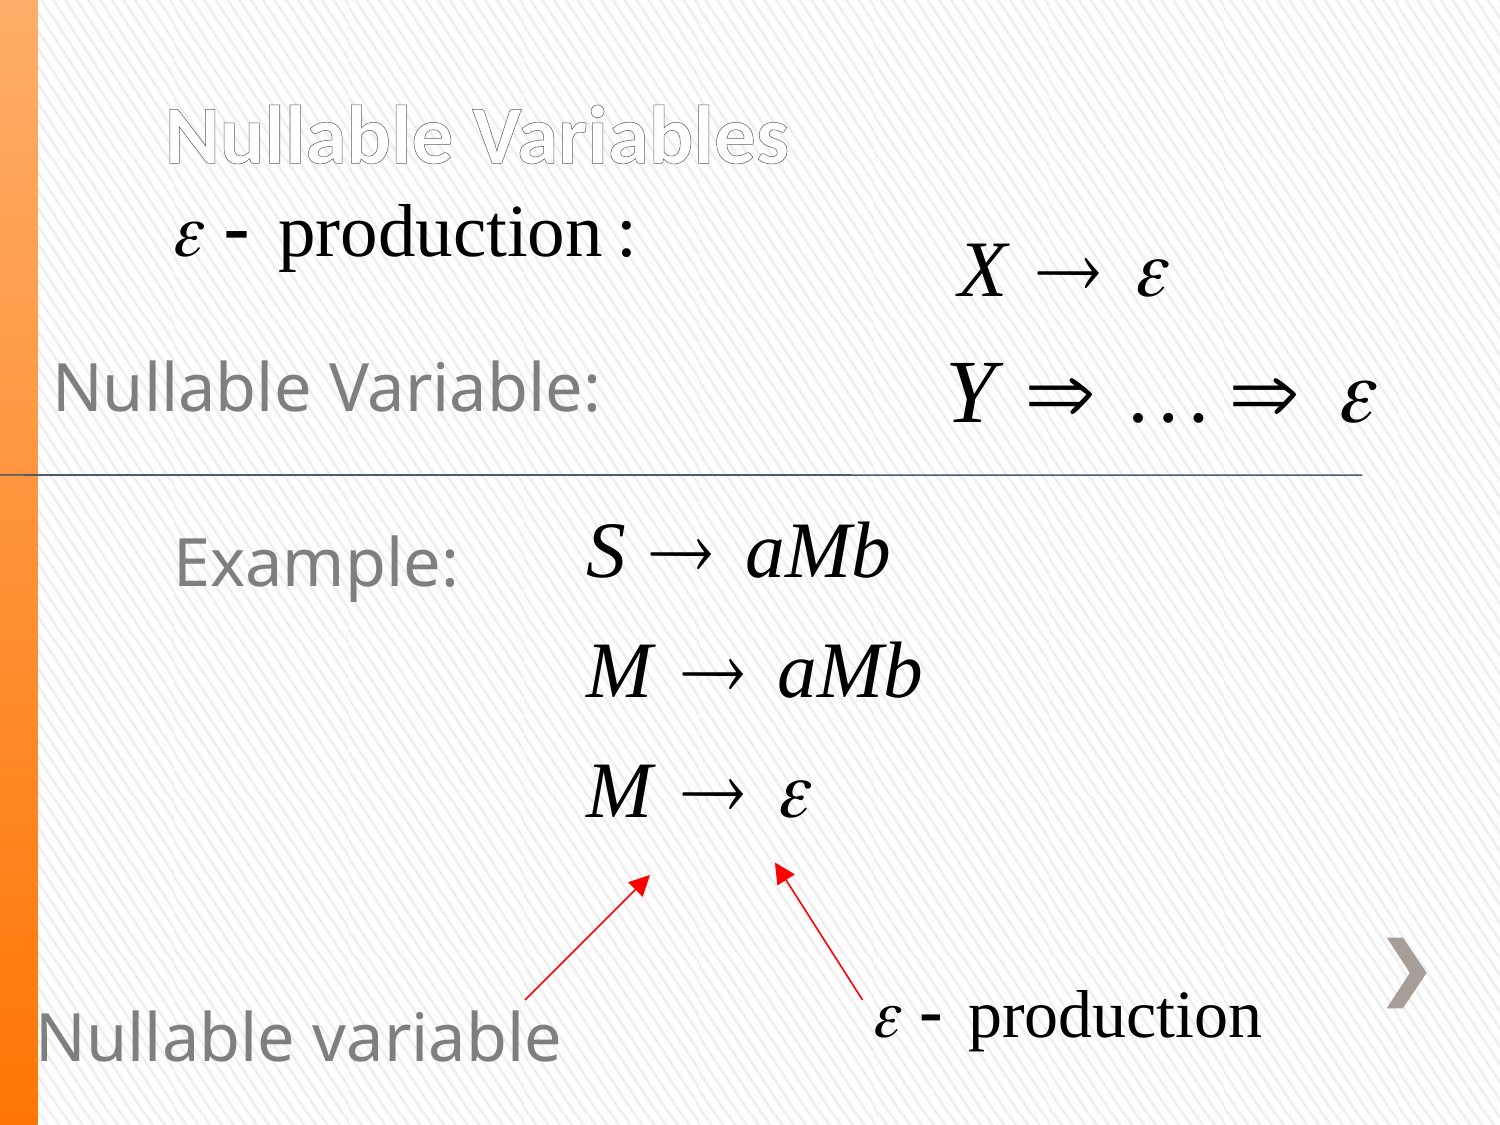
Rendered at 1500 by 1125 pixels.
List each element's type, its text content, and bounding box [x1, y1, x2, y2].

text_box [774, 862, 850, 981]
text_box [937, 339, 1399, 446]
text_box Nullable Variable: [37, 337, 617, 433]
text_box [573, 503, 938, 838]
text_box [161, 187, 643, 288]
title Nullable Variables [150, 75, 1338, 188]
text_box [0, 281, 37, 285]
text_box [862, 974, 1277, 1066]
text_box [940, 222, 1189, 317]
text_box Nullable variable [21, 987, 578, 1083]
text_box Example: [158, 512, 475, 608]
text_box [537, 874, 650, 987]
